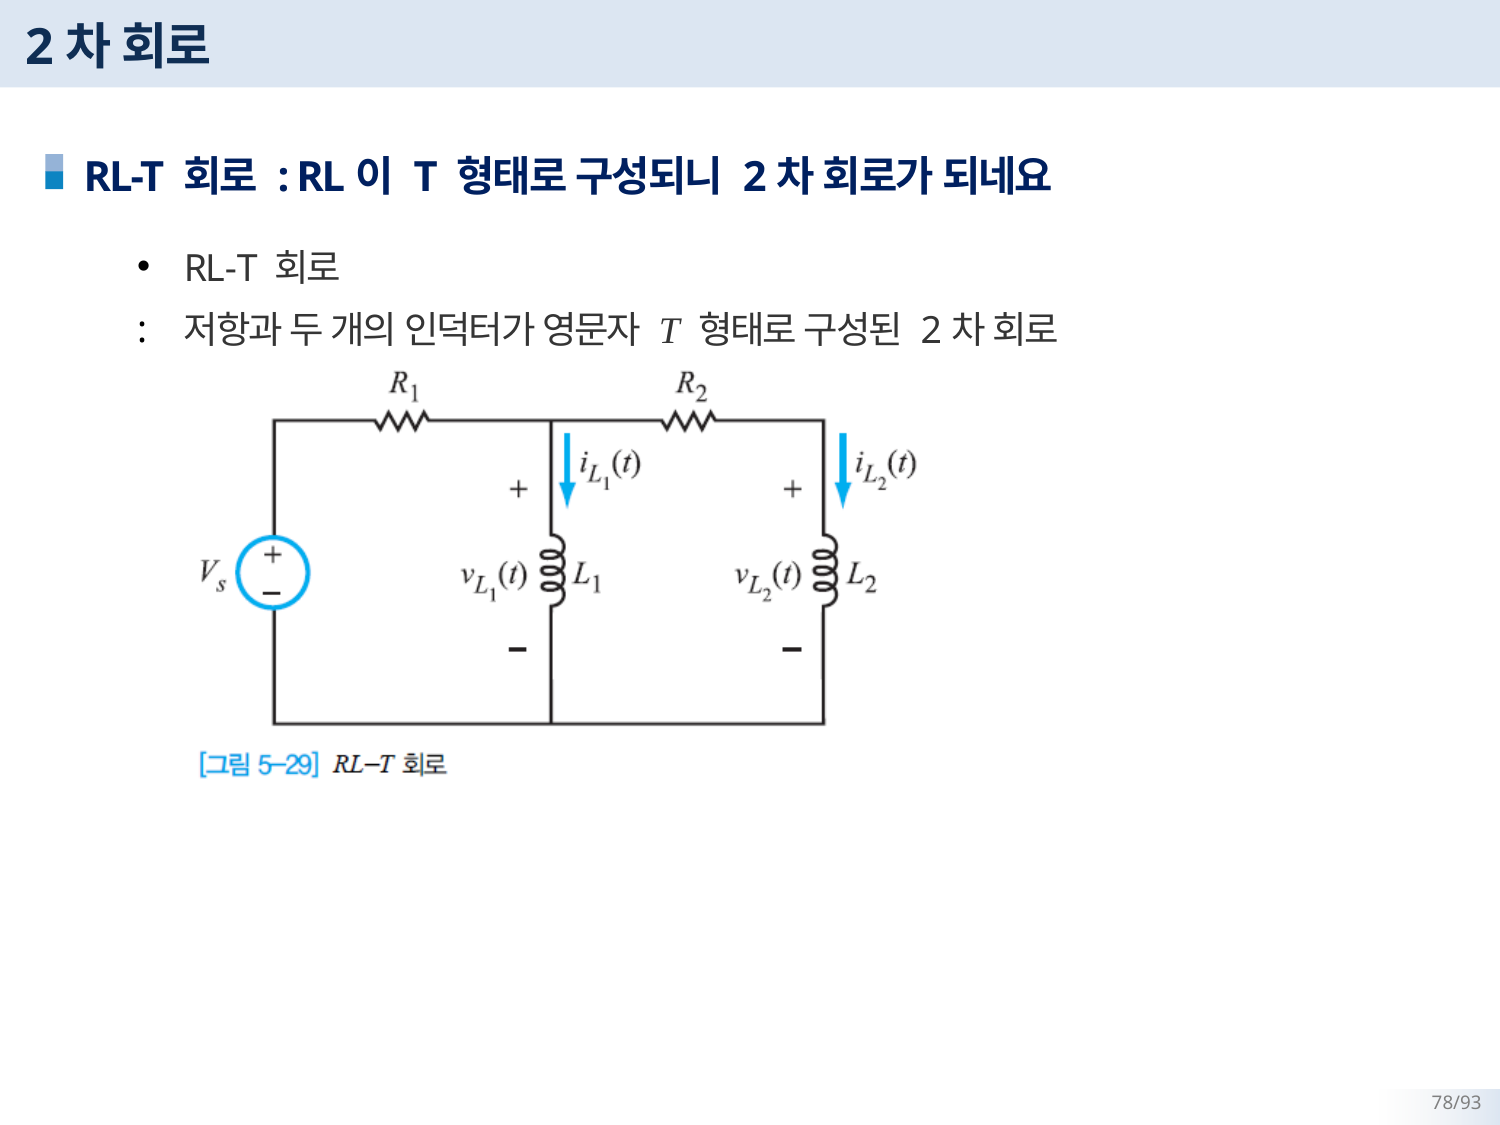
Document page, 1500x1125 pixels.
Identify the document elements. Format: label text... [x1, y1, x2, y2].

text_box RL-T 회로 저항과 두 개의 인덕터가 영문자 T 형태로 구성된 2차 회로 [122, 231, 1382, 358]
title 2차 회로 [10, 5, 1288, 84]
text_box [45, 136, 1450, 204]
picture [182, 359, 940, 799]
